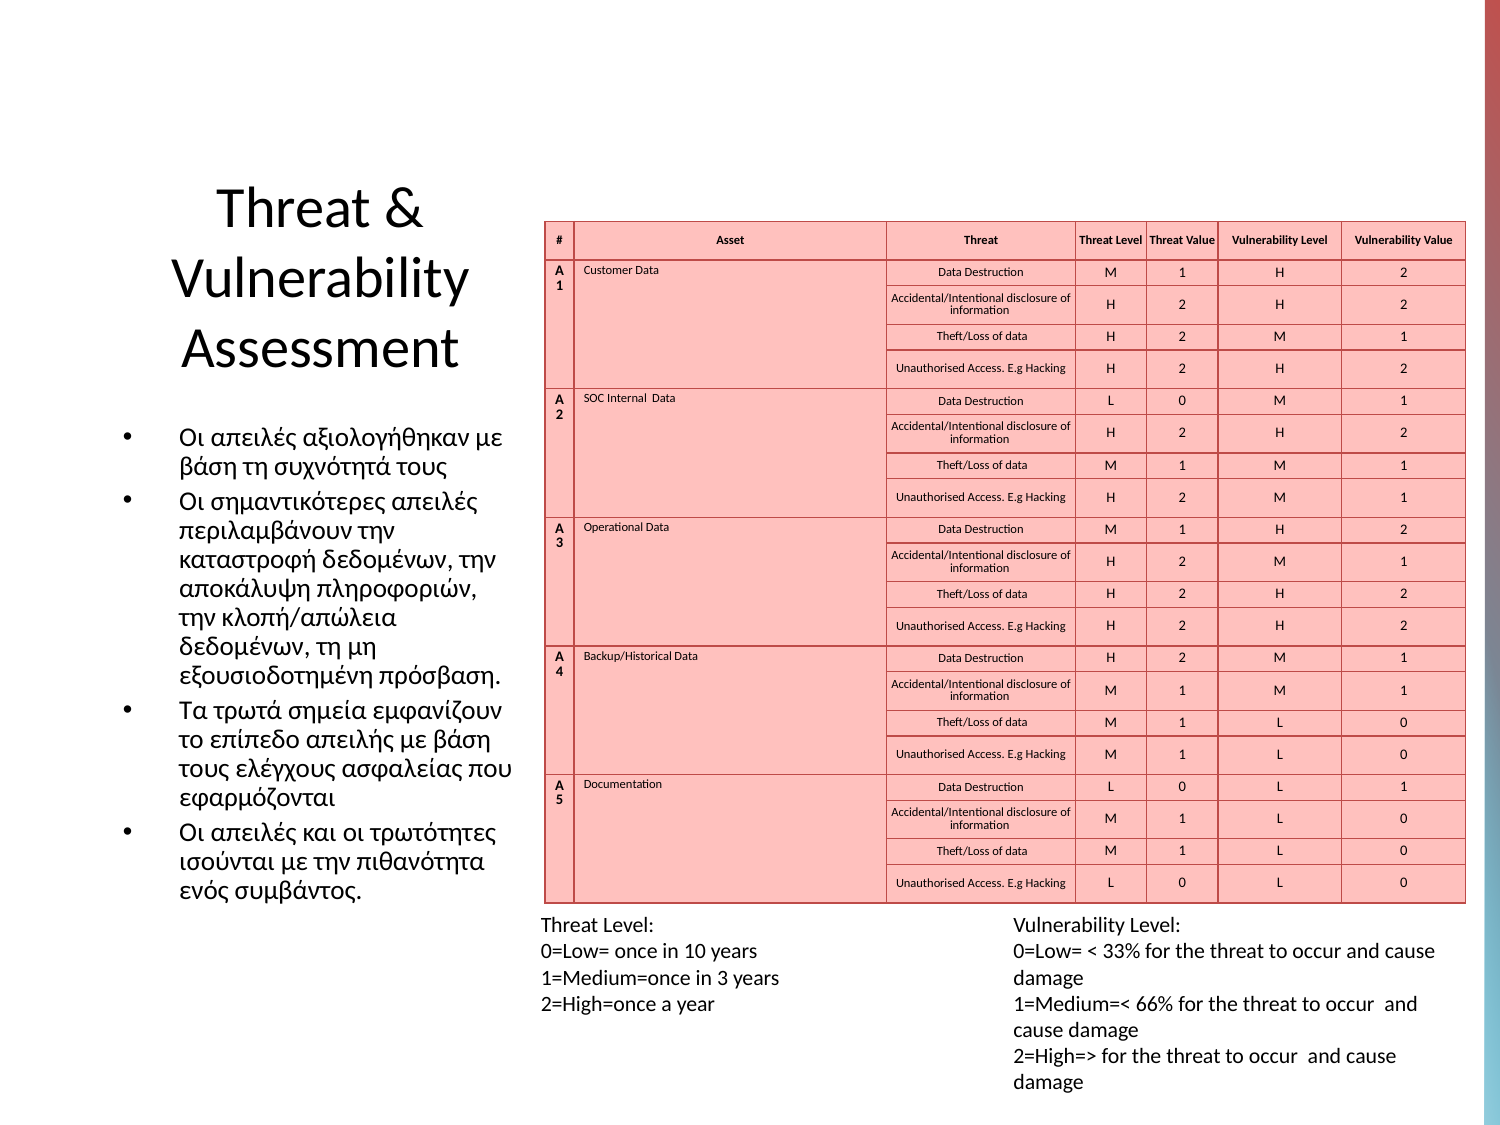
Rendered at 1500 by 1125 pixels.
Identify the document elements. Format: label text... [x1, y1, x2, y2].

table_cell M [1219, 325, 1341, 349]
table_cell Theft/Loss of data [887, 454, 1075, 478]
table_cell H [1076, 286, 1146, 324]
table_cell Data Destruction [887, 647, 1075, 671]
table_cell H [1076, 479, 1146, 517]
table_cell 2 [1342, 518, 1465, 542]
table_cell M [1219, 389, 1341, 414]
table_cell 0 [1342, 711, 1465, 735]
table_cell 1 [1342, 389, 1465, 414]
table_cell 2 [1342, 261, 1465, 285]
table_cell Accidental/Intentional disclosure of information [887, 544, 1075, 581]
table_cell Theft/Loss of data [887, 325, 1075, 349]
table_cell 2 [1342, 582, 1465, 607]
text_box Vulnerability Level: 0=Low= < 33% for the threat to occur and cause damage 1=Medium=< 66% for the threat to occur and cause damage 2=High=> for the threat to occur and cause damage [998, 903, 1476, 1125]
table_cell L [1076, 389, 1146, 414]
table_cell Accidental/Intentional disclosure of information [887, 415, 1075, 452]
text_box Threat Level: 0=Low= once in 10 years 1=Medium=once in 3 years 2=High=once a year [526, 903, 998, 1024]
table_cell 2 [1342, 351, 1465, 388]
table_cell Data Destruction [887, 775, 1075, 800]
table_cell H [1076, 647, 1146, 671]
table_cell H [1076, 325, 1146, 349]
table_cell 0 [1147, 775, 1217, 800]
table_cell Unauthorised Access. E.g Hacking [887, 737, 1075, 774]
table_cell 1 [1342, 479, 1465, 517]
table_cell H [1219, 415, 1341, 452]
list Οι απειλές αξιολογήθηκαν με βάση τη συχνότητά τους Οι σημαντικότερες απειλές περιλαμβάνουν την καταστροφή δεδομένων, την αποκάλυψη πληροφοριών, την κλοπή/απώλεια δεδομένων, τη μη εξουσιοδοτημένη πρόσβαση. Τα τρωτά σημεία εμφανίζουν το επίπεδο απειλής με βάση τους ελέγχους ασφαλείας που εφαρμόζονται Οι απειλές και οι τρωτότητες ισούνται με την πιθανότητα ενός συμβάντος. [107, 415, 533, 982]
table_cell 1 [1342, 544, 1465, 581]
table_cell H [1219, 608, 1341, 645]
table_cell L [1076, 865, 1146, 902]
table_cell A1 [546, 261, 573, 388]
table_cell H [1076, 544, 1146, 581]
table_cell M [1219, 647, 1341, 671]
table_cell 1 [1147, 711, 1217, 735]
table_cell L [1219, 839, 1341, 864]
table_header Vulnerability Value [1342, 222, 1465, 259]
table_cell Data Destruction [887, 261, 1075, 285]
table_cell Theft/Loss of data [887, 839, 1075, 864]
table_cell Data Destruction [887, 518, 1075, 542]
table_cell 2 [1342, 415, 1465, 452]
table_cell SOC Internal Data [575, 389, 886, 517]
table_cell 2 [1147, 325, 1217, 349]
table_cell Accidental/Intentional disclosure of information [887, 286, 1075, 324]
table_cell M [1076, 737, 1146, 774]
table_cell 0 [1147, 865, 1217, 902]
table_cell 1 [1147, 672, 1217, 710]
table_cell M [1076, 518, 1146, 542]
table_cell H [1219, 351, 1341, 388]
table_cell 1 [1342, 775, 1465, 800]
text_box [1484, 0, 1500, 1125]
table_cell M [1076, 839, 1146, 864]
table_cell 1 [1342, 672, 1465, 710]
table_cell 0 [1342, 839, 1465, 864]
table_cell 0 [1342, 865, 1465, 902]
table_header Threat Level [1076, 222, 1146, 259]
table_cell M [1076, 454, 1146, 478]
table_cell 1 [1147, 737, 1217, 774]
table_cell Accidental/Intentional disclosure of information [887, 672, 1075, 710]
table_cell 1 [1342, 325, 1465, 349]
table_cell 2 [1147, 351, 1217, 388]
table_cell 1 [1147, 518, 1217, 542]
table_cell Customer Data [575, 261, 886, 388]
table_cell A2 [546, 389, 573, 517]
table_cell M [1076, 711, 1146, 735]
table_cell 1 [1147, 454, 1217, 478]
table_cell H [1219, 261, 1341, 285]
table_header Threat [887, 222, 1075, 259]
table_cell 1 [1147, 801, 1217, 838]
table_cell 2 [1147, 608, 1217, 645]
table_cell L [1076, 775, 1146, 800]
table_cell A4 [546, 647, 573, 774]
table_cell H [1219, 582, 1341, 607]
table_cell H [1076, 351, 1146, 388]
table_cell 1 [1342, 454, 1465, 478]
table_cell Accidental/Intentional disclosure of information [887, 801, 1075, 838]
table_header # [546, 222, 573, 259]
table_cell M [1219, 672, 1341, 710]
table_cell L [1219, 801, 1341, 838]
table_header Asset [575, 222, 886, 259]
table_cell A5 [546, 775, 573, 902]
table_cell Documentation [575, 775, 886, 902]
table_cell Operational Data [575, 518, 886, 645]
table_cell L [1219, 737, 1341, 774]
table_cell Unauthorised Access. E.g Hacking [887, 608, 1075, 645]
table_cell H [1076, 415, 1146, 452]
table_cell Unauthorised Access. E.g Hacking [887, 865, 1075, 902]
table_header Vulnerability Level [1219, 222, 1341, 259]
table_cell L [1219, 711, 1341, 735]
table_cell A3 [546, 518, 573, 645]
table_cell L [1219, 865, 1341, 902]
table_cell Unauthorised Access. E.g Hacking [887, 479, 1075, 517]
table_cell H [1219, 518, 1341, 542]
table_cell 2 [1147, 415, 1217, 452]
table_cell Data Destruction [887, 389, 1075, 414]
table_cell 2 [1147, 647, 1217, 671]
table_cell Backup/Historical Data [575, 647, 886, 774]
table_cell 0 [1147, 389, 1217, 414]
table_cell M [1076, 801, 1146, 838]
table_cell M [1076, 261, 1146, 285]
table_cell 1 [1342, 647, 1465, 671]
table_cell M [1219, 454, 1341, 478]
table_cell H [1219, 286, 1341, 324]
table_cell M [1219, 544, 1341, 581]
table_cell 0 [1342, 737, 1465, 774]
table_cell 0 [1342, 801, 1465, 838]
table_cell 2 [1147, 582, 1217, 607]
table_cell 2 [1147, 544, 1217, 581]
table_cell H [1076, 582, 1146, 607]
table_cell Theft/Loss of data [887, 582, 1075, 607]
table_cell 1 [1147, 839, 1217, 864]
table_cell M [1076, 672, 1146, 710]
table_cell 2 [1342, 608, 1465, 645]
table_header Threat Value [1147, 222, 1217, 259]
table_cell H [1076, 608, 1146, 645]
table_cell Theft/Loss of data [887, 711, 1075, 735]
table_cell L [1219, 775, 1341, 800]
table_cell M [1219, 479, 1341, 517]
table_cell 1 [1147, 261, 1217, 285]
table_cell 2 [1147, 479, 1217, 517]
table_cell Unauthorised Access. E.g Hacking [887, 351, 1075, 388]
table_cell 2 [1342, 286, 1465, 324]
title Threat & Vulnerability Assessment [107, 121, 533, 387]
table_cell 2 [1147, 286, 1217, 324]
